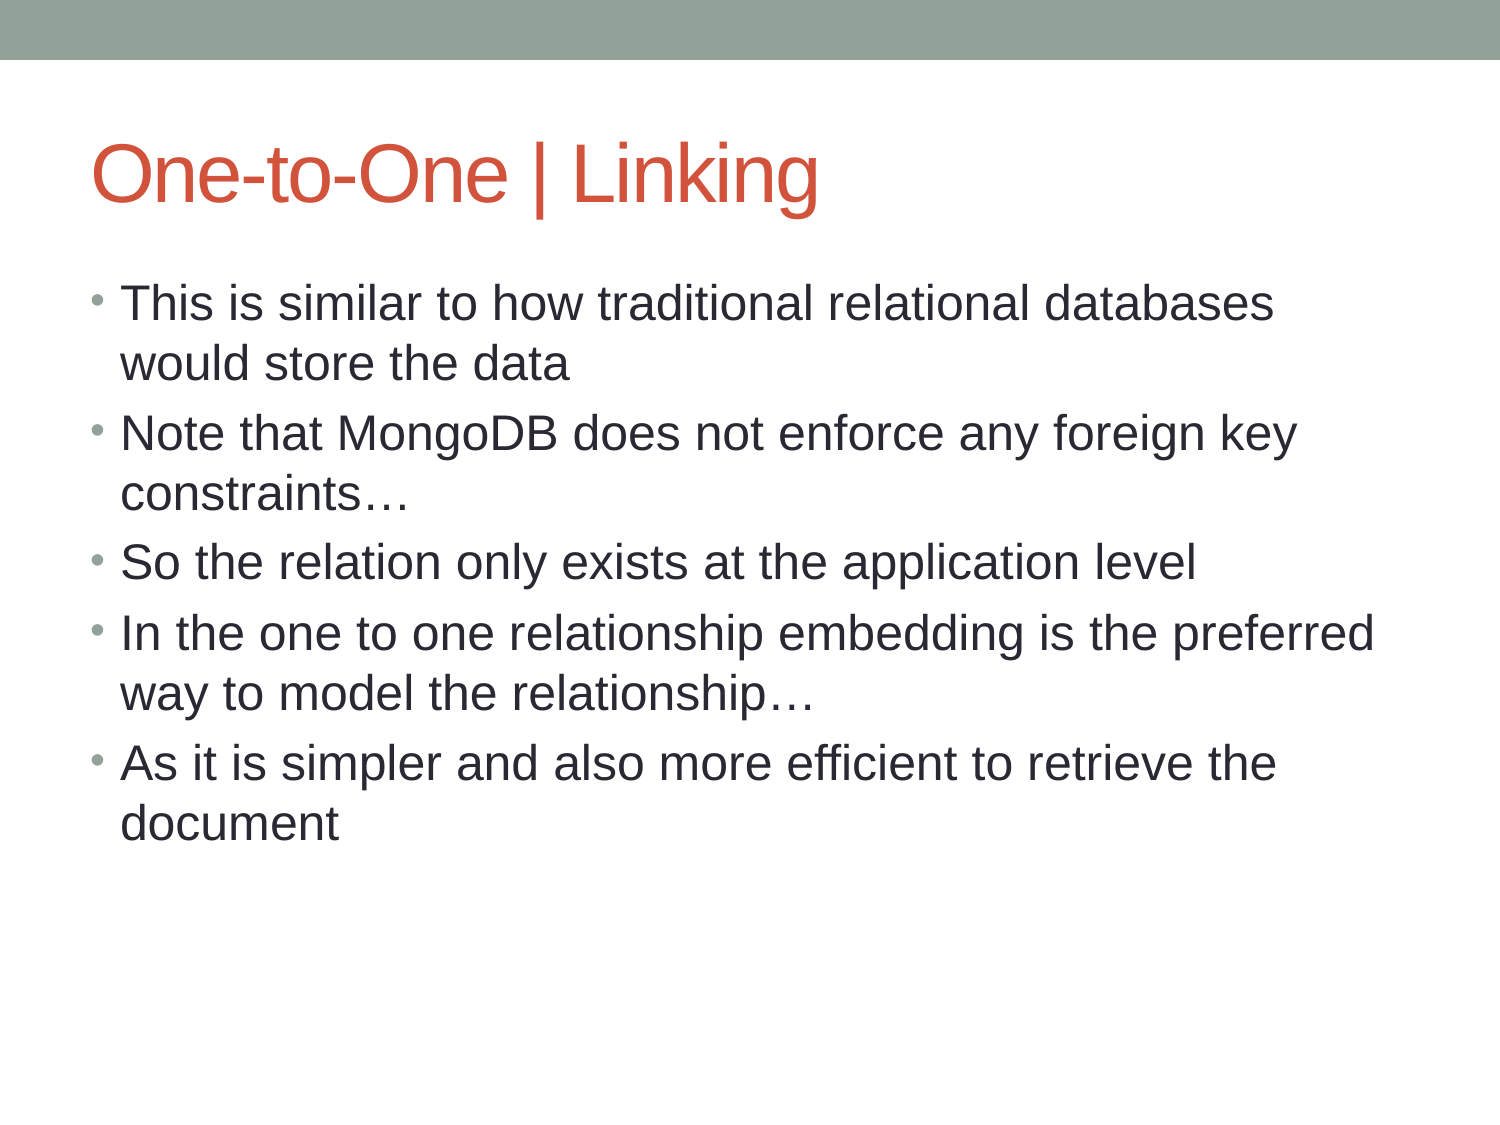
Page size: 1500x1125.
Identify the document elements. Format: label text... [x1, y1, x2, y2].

title One-to-One | Linking [75, 87, 1425, 250]
list This is similar to how traditional relational databases would store the data Note that MongoDB does not enforce any foreign key constraints… So the relation only exists at the application level In the one to one relationship embedding is the preferred way to model the relationship… As it is simpler and also more efficient to retrieve the document [75, 262, 1425, 1063]
